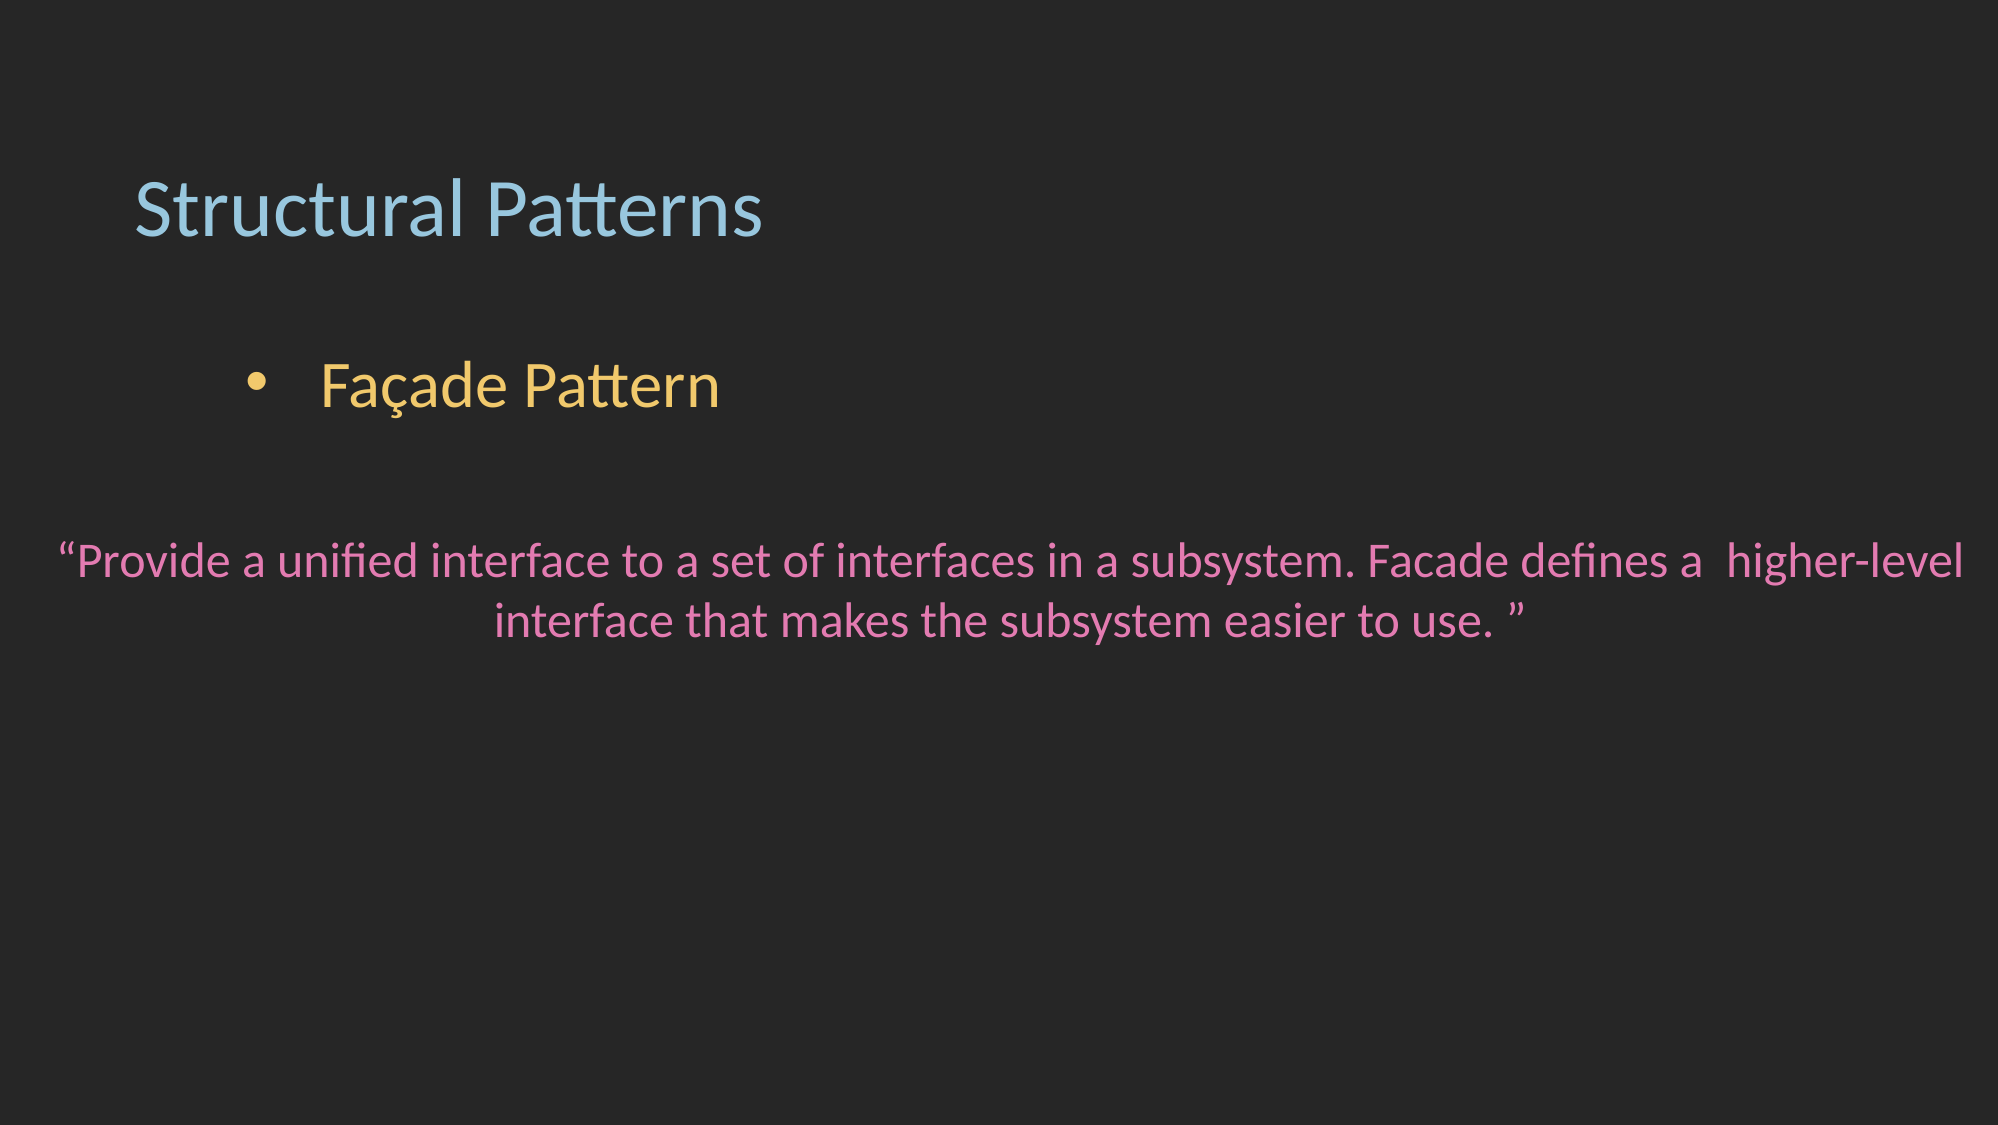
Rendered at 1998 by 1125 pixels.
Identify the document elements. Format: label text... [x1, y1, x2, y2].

text_box “Provide a unified interface to a set of interfaces in a subsystem. Facade defines a higher-level interface that makes the subsystem easier to use. ” [45, 519, 1976, 655]
text_box Structural Patterns [127, 145, 773, 261]
text_box Façade Pattern [237, 325, 1140, 428]
